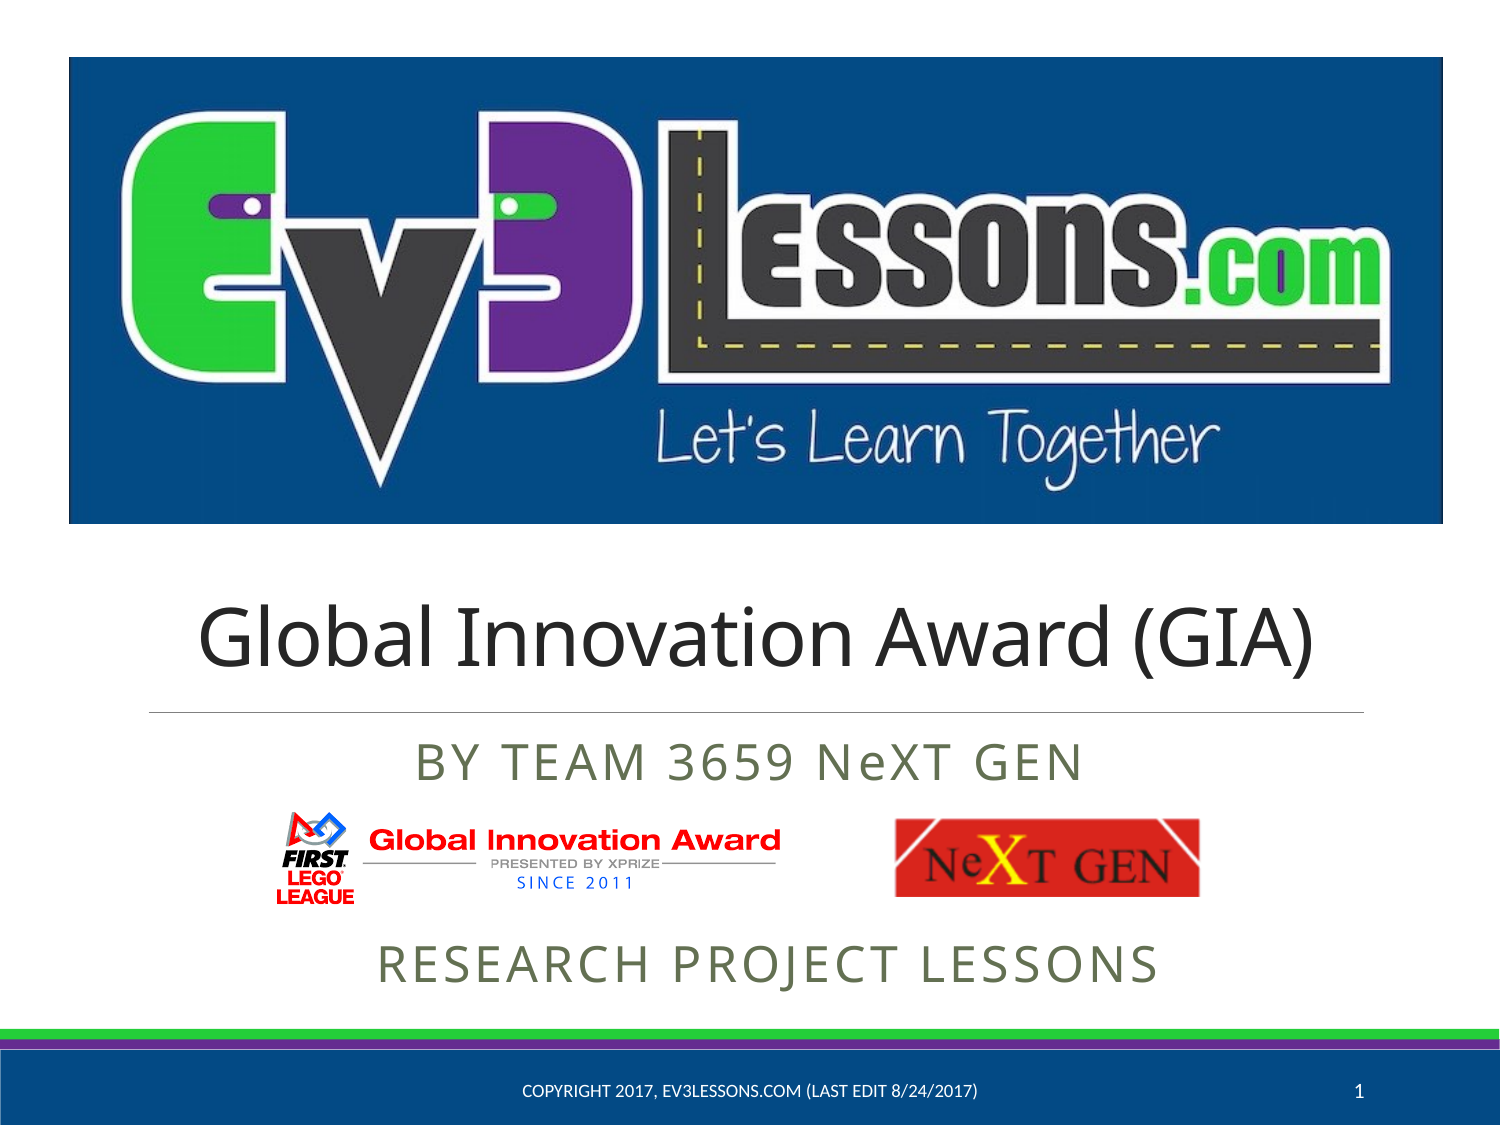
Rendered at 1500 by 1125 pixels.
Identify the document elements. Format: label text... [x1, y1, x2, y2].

slide_number 1 [1218, 1059, 1380, 1120]
footer Copyright 2017, EV3Lessons.com (Last Edit 8/24/2017) [453, 1059, 1047, 1120]
picture [891, 817, 1203, 897]
title Global Innovation Award (GIA) [98, 540, 1414, 691]
picture [272, 808, 785, 906]
picture [69, 57, 1443, 524]
subtitle By Team 3659 NeXt Gen [130, 729, 1369, 810]
